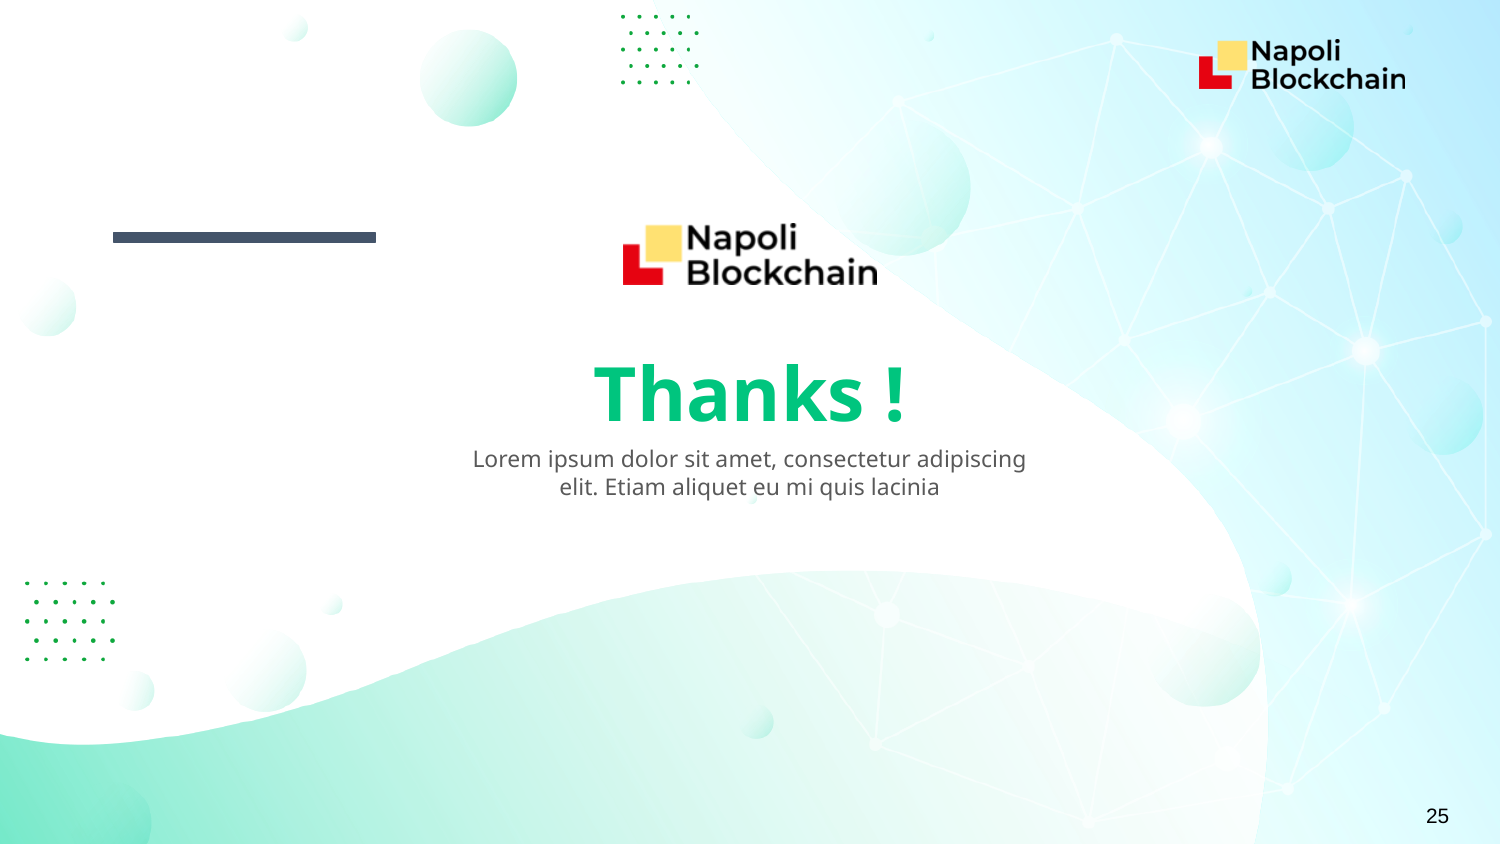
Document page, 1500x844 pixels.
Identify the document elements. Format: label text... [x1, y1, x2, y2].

text_box Lorem ipsum dolor sit amet, consectetur adipiscing elit. Etiam aliquet eu mi quis lacinia [444, 439, 1056, 504]
picture [0, 0, 1500, 844]
slide_number 25 [1403, 788, 1465, 844]
text_box Thanks ! [399, 340, 1101, 443]
